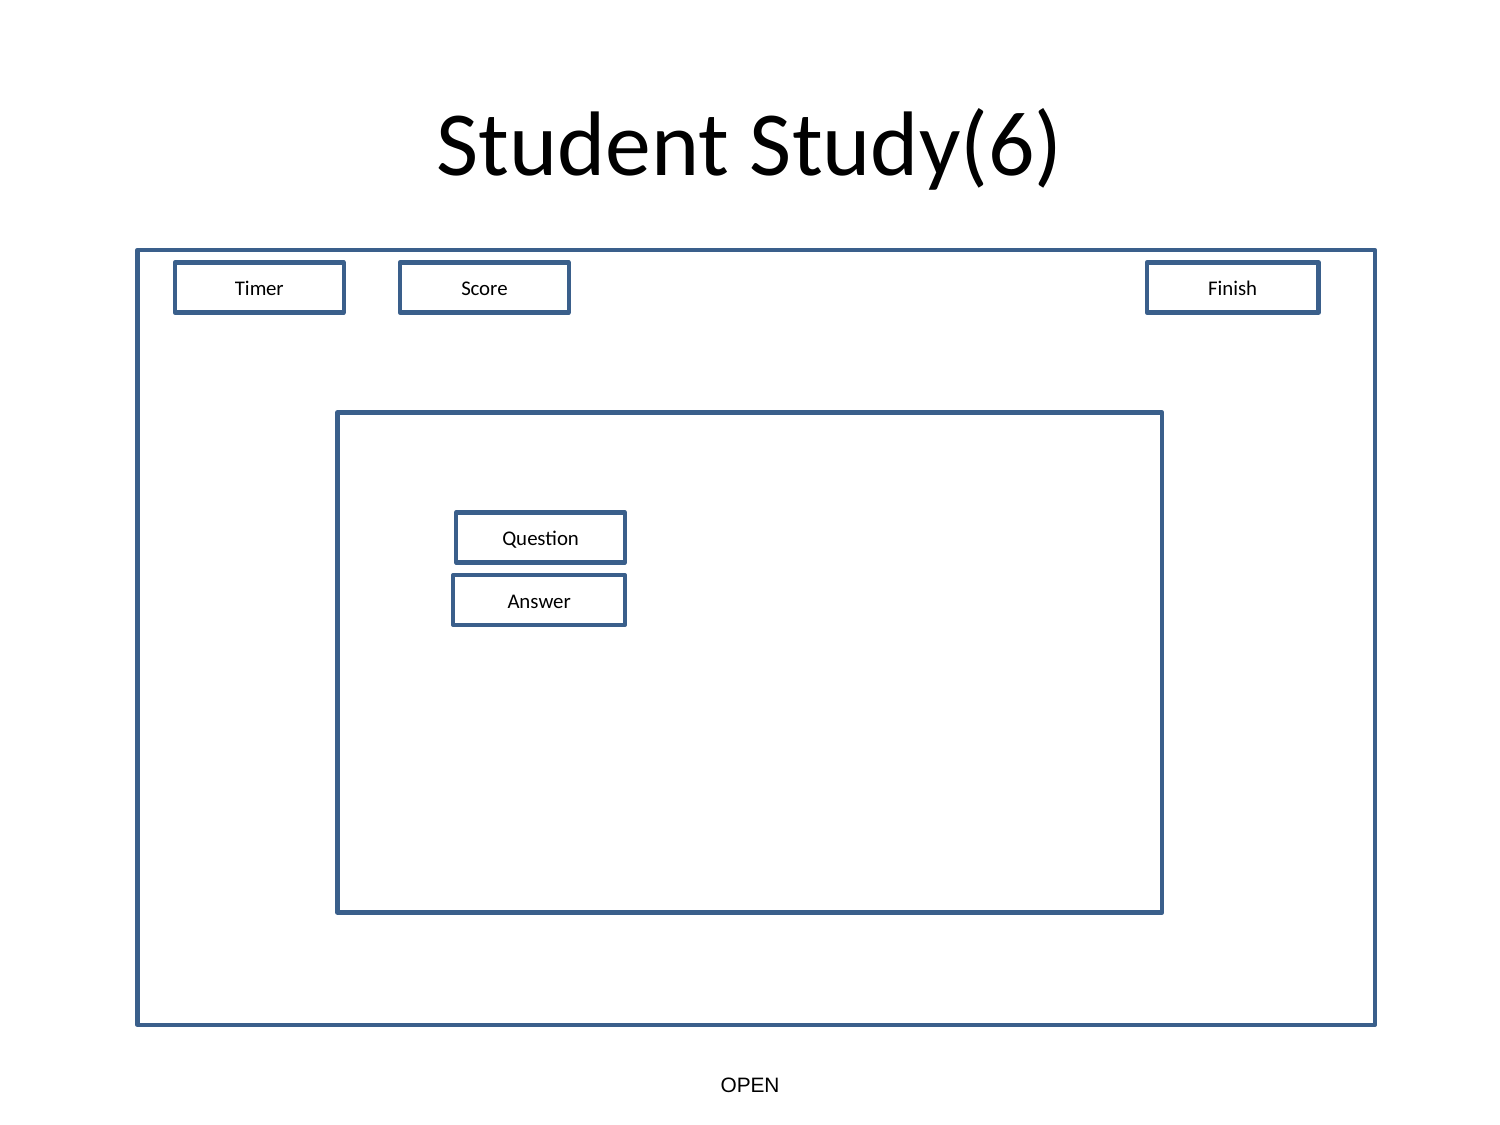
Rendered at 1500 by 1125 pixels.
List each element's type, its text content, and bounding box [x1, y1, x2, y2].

title Student Study(6) [75, 45, 1425, 233]
text_box Score [398, 260, 571, 315]
text_box [335, 410, 1164, 915]
text_box Finish [1145, 260, 1321, 315]
text_box Answer [451, 573, 627, 627]
text_box [135, 248, 1377, 1027]
text_box Timer [173, 260, 346, 315]
